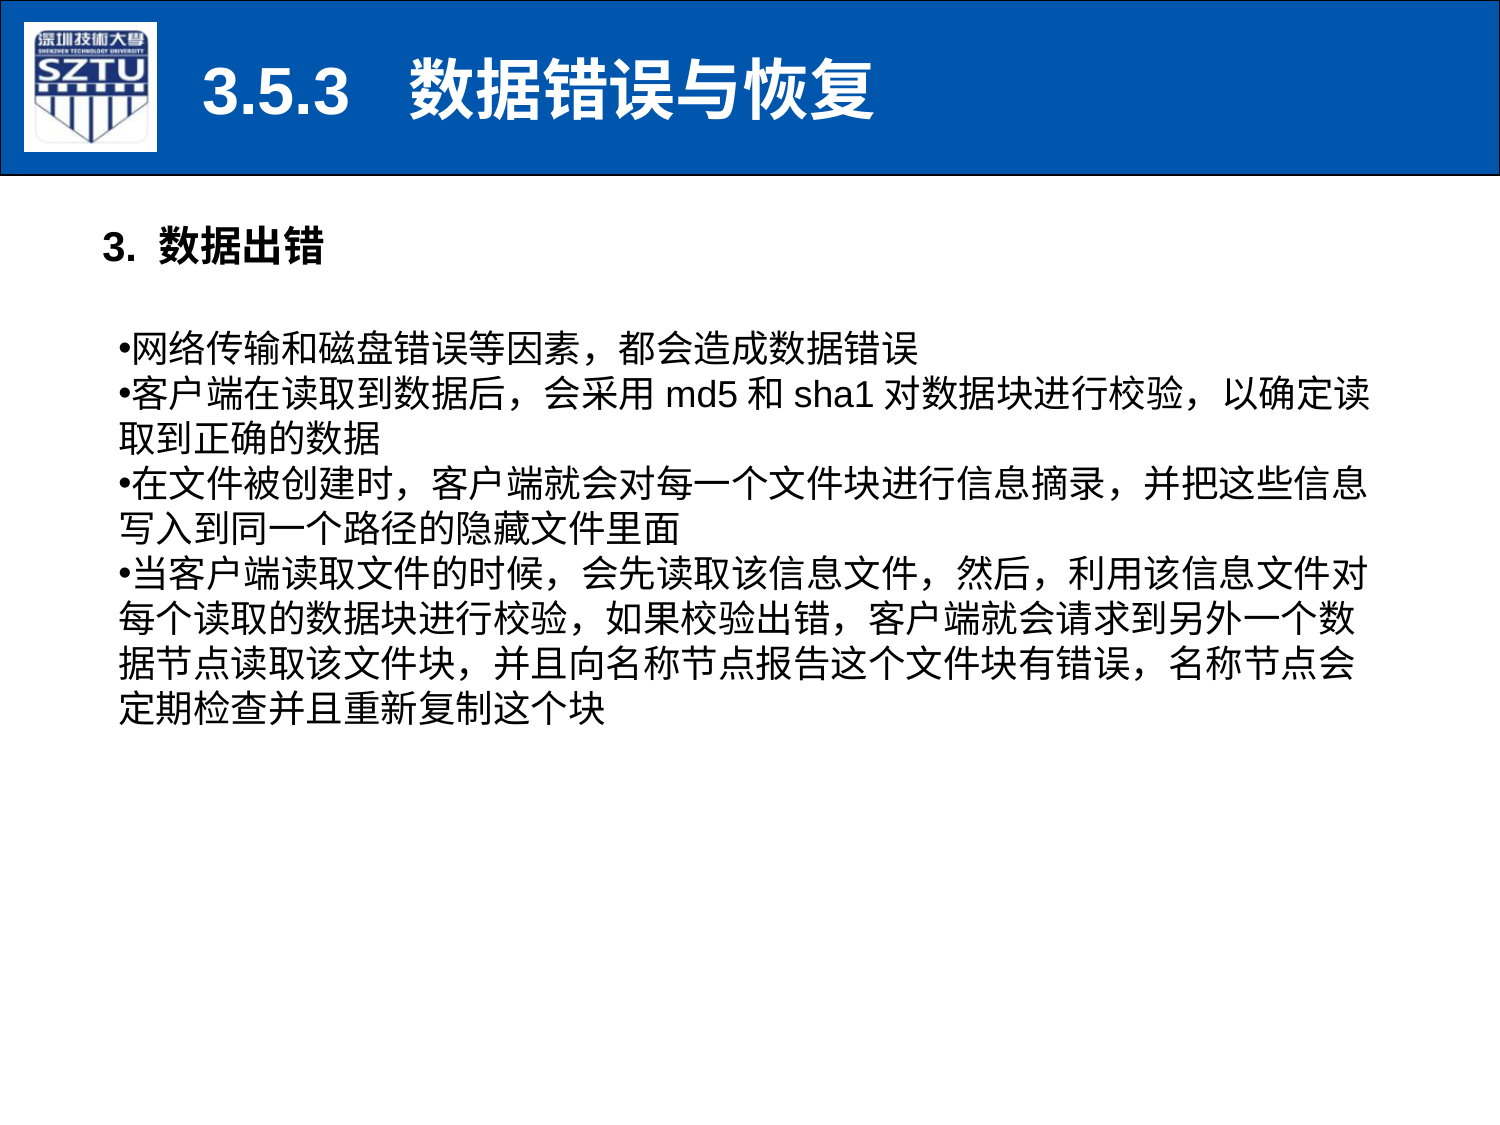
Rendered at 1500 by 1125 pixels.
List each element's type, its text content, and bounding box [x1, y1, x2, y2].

text_box 3. 数据出错 [87, 212, 1325, 278]
picture [24, 22, 157, 152]
title 3.5.3 数据错误与恢复 [187, 12, 1500, 163]
text_box 网络传输和磁盘错误等因素，都会造成数据错误 客户端在读取到数据后，会采用md5和sha1对数据块进行校验，以确定读取到正确的数据 在文件被创建时，客户端就会对每一个文件块进行信息摘录，并把这些信息写入到同一个路径的隐藏文件里面 当客户端读取文件的时候，会先读取该信息文件，然后，利用该信息文件对每个读取的数据块进行校验，如果校验出错，客户端就会请求到另外一个数据节点读取该文件块，并且向名称节点报告这个文件块有错误，名称节点会定期检查并且重新复制这个块 [103, 317, 1400, 738]
